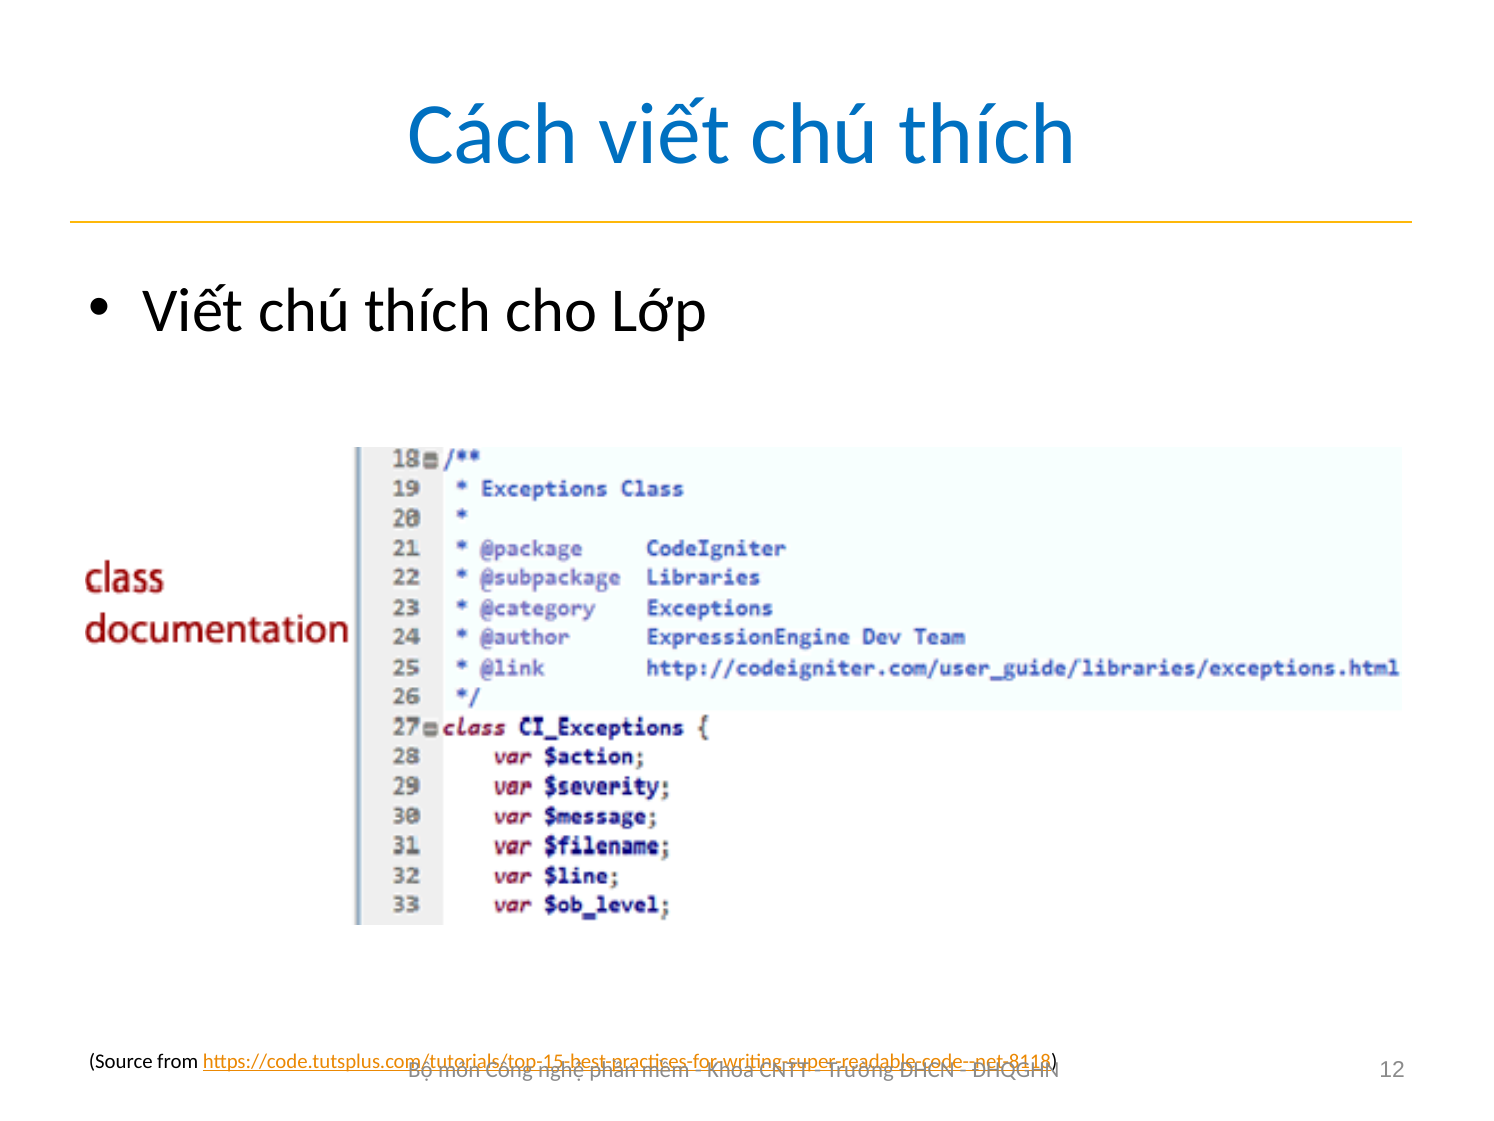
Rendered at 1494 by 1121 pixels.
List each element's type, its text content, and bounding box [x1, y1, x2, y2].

picture [85, 447, 1402, 925]
slide_number 12 [1070, 1038, 1419, 1099]
footer Bộ môn Công nghệ phần mềm - Khoa CNTT - Trường ĐHCN - ĐHQGHN [371, 1038, 1070, 1099]
list Viết chú thích cho Lớp (Source from https://code.tutsplus.com/tutorials/top-15-best-practices-for-writing-super-readable-code--net-8118) [74, 261, 1420, 1121]
title Cách viết chú thích [69, 34, 1415, 223]
